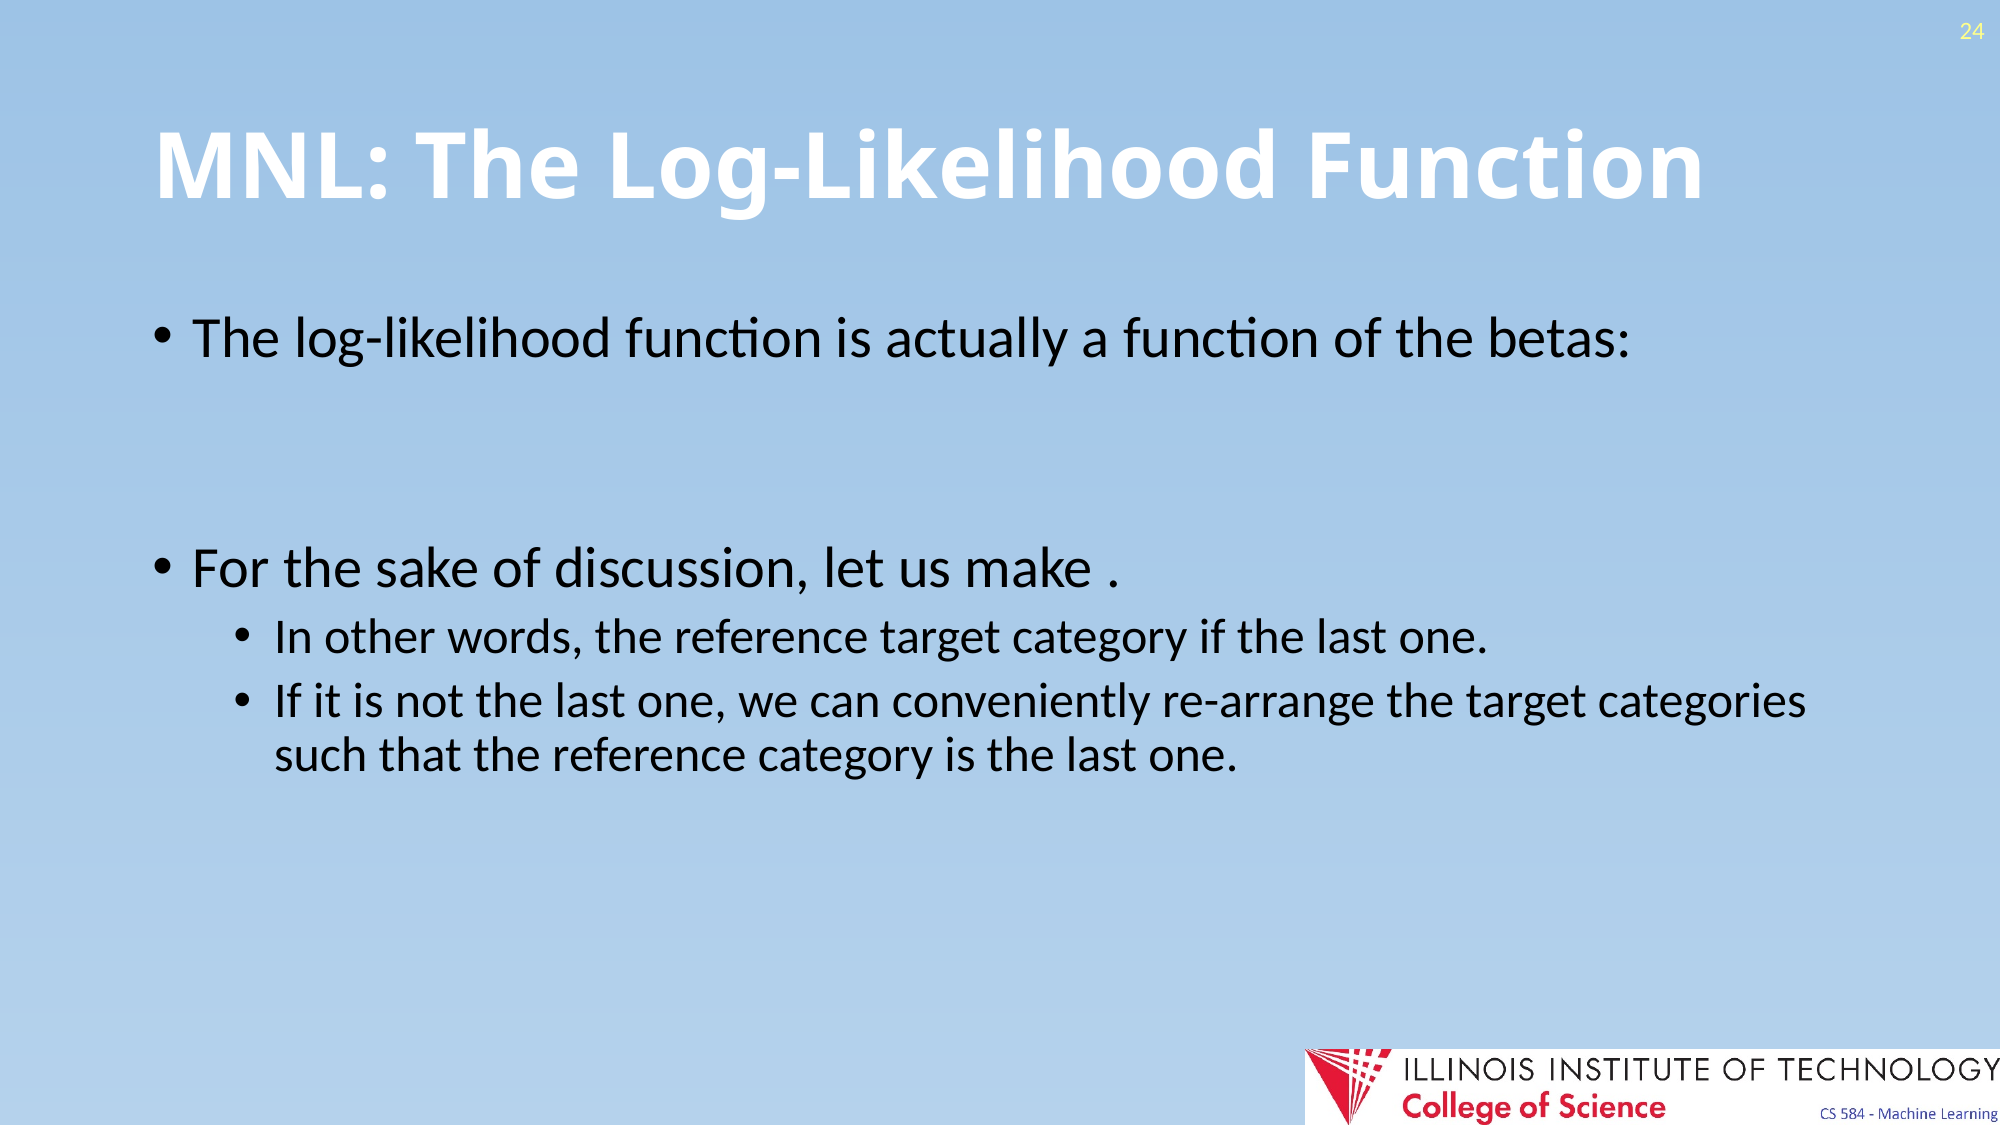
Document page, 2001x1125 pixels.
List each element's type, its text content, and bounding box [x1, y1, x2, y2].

slide_number 24 [1550, 0, 2000, 60]
picture [1305, 1049, 2000, 1125]
title MNL: The Log-Likelihood Function [137, 59, 1863, 278]
